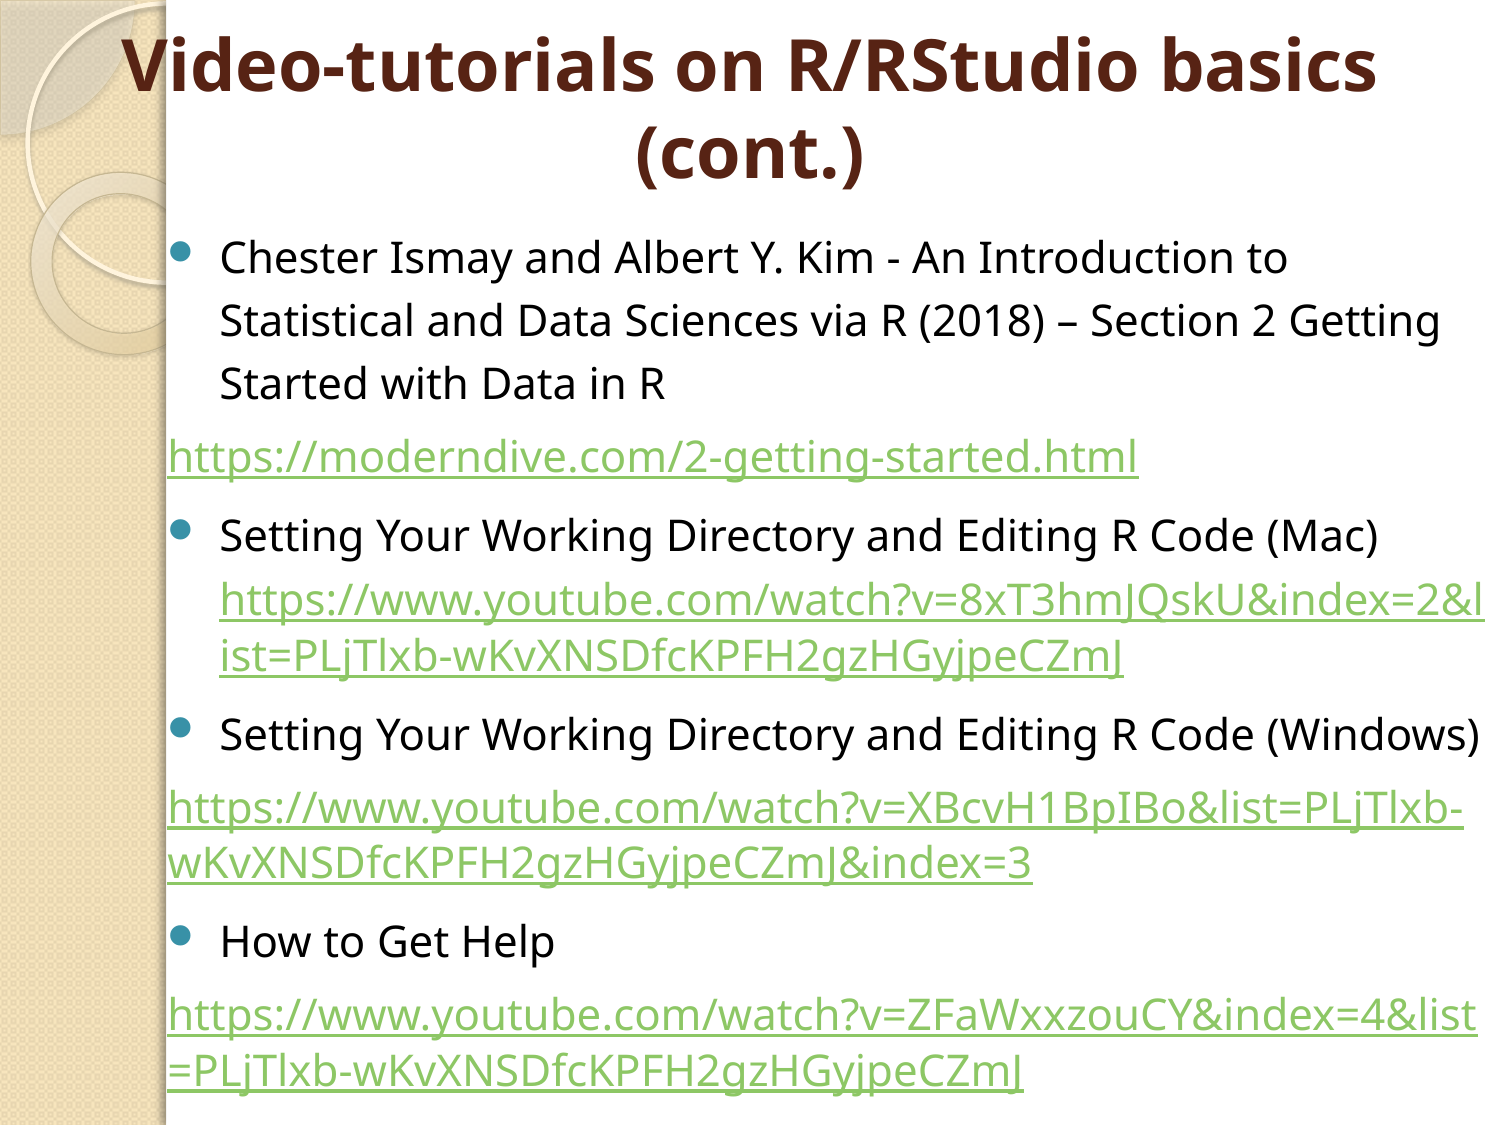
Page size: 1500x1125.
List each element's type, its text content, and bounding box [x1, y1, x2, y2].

text_box Chester Ismay and Albert Y. Kim - An Introduction to Statistical and Data Sciences via R (2018) – Section 2 Getting Started with Data in R https://moderndive.com/2-getting-started.html Setting Your Working Directory and Editing R Code (Mac) https://www.youtube.com/watch?v=8xT3hmJQskU&index=2&list=PLjTlxb-wKvXNSDfcKPFH2gzHGyjpeCZmJ Setting Your Working Directory and Editing R Code (Windows) https://www.youtube.com/watch?v=XBcvH1BpIBo&list=PLjTlxb-wKvXNSDfcKPFH2gzHGyjpeCZmJ&index=3 How to Get Help https://www.youtube.com/watch?v=ZFaWxxzouCY&index=4&list=PLjTlxb-wKvXNSDfcKPFH2gzHGyjpeCZmJ R Packages: A Beginner's Guide https://www.datacamp.com/community/tutorials/r-packages-guide [137, 212, 1500, 1125]
title Video-tutorials on R/RStudio basics (cont.) [0, 12, 1500, 200]
